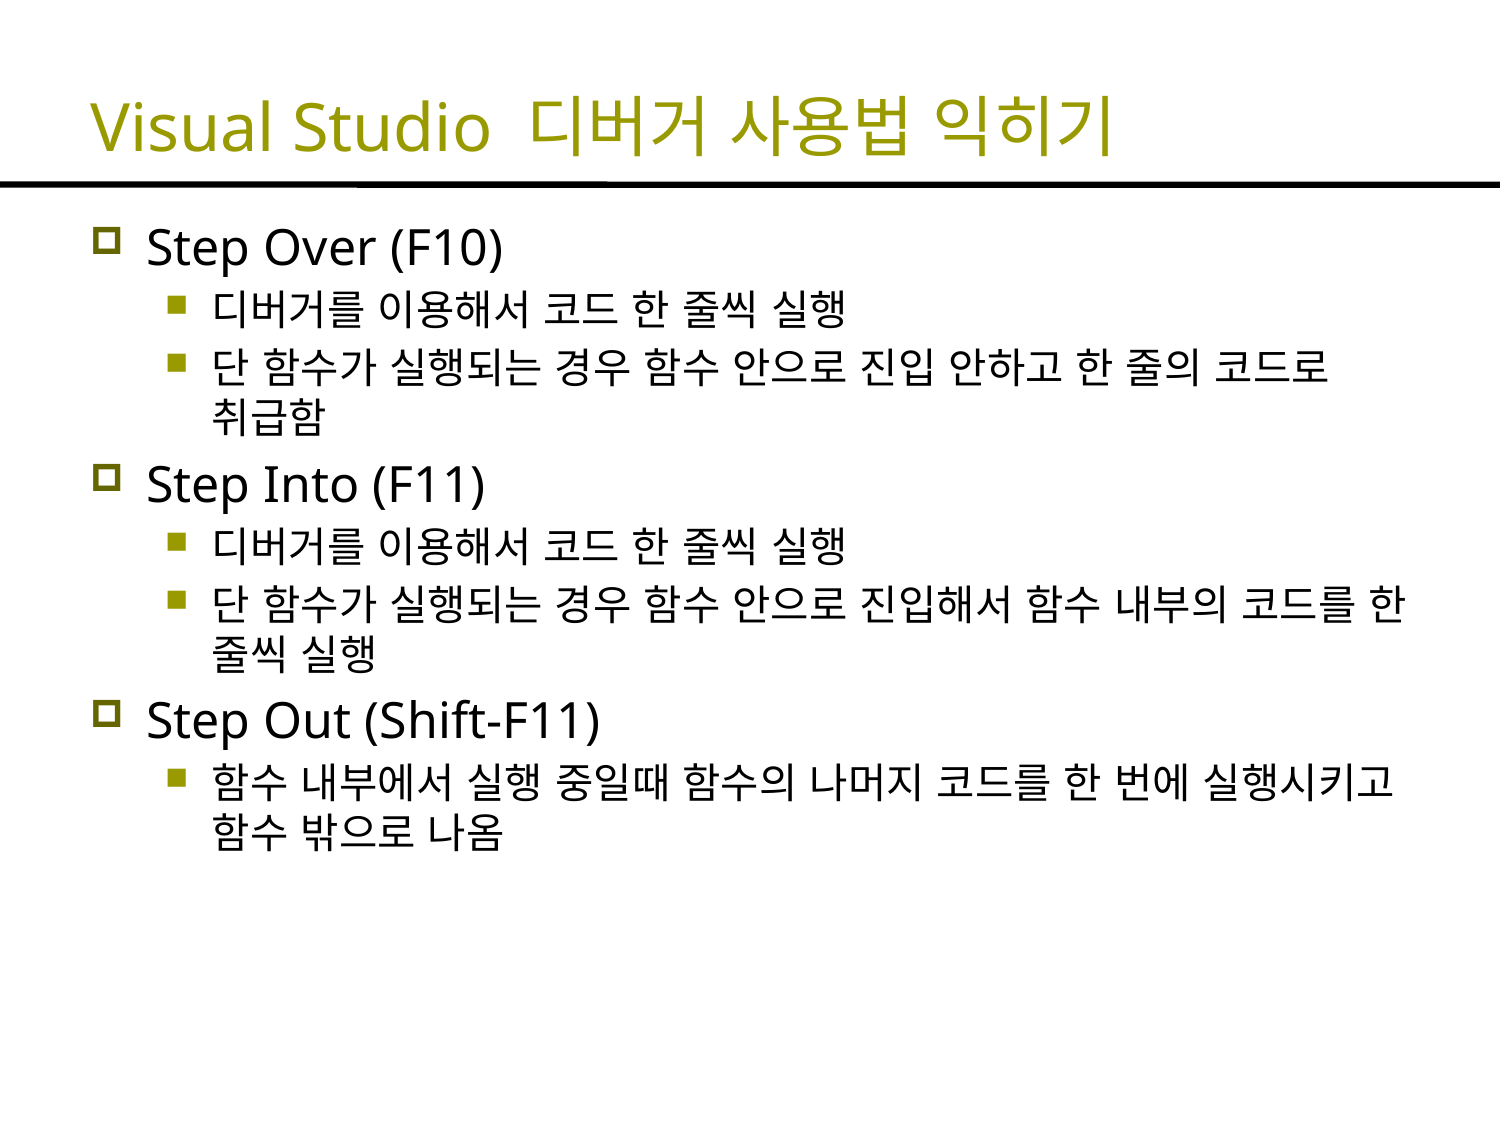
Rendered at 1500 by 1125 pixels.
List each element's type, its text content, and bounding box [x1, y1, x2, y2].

title Visual Studio 디버거 사용법 익히기 [75, 45, 1425, 173]
list Step Over (F10) 디버거를 이용해서 코드 한 줄씩 실행 단 함수가 실행되는 경우 함수 안으로 진입 안하고 한 줄의 코드로 취급함 Step Into (F11) 디버거를 이용해서 코드 한 줄씩 실행 단 함수가 실행되는 경우 함수 안으로 진입해서 함수 내부의 코드를 한 줄씩 실행 Step Out (Shift-F11) 함수 내부에서 실행 중일때 함수의 나머지 코드를 한 번에 실행시키고 함수 밖으로 나옴 [75, 208, 1425, 1006]
